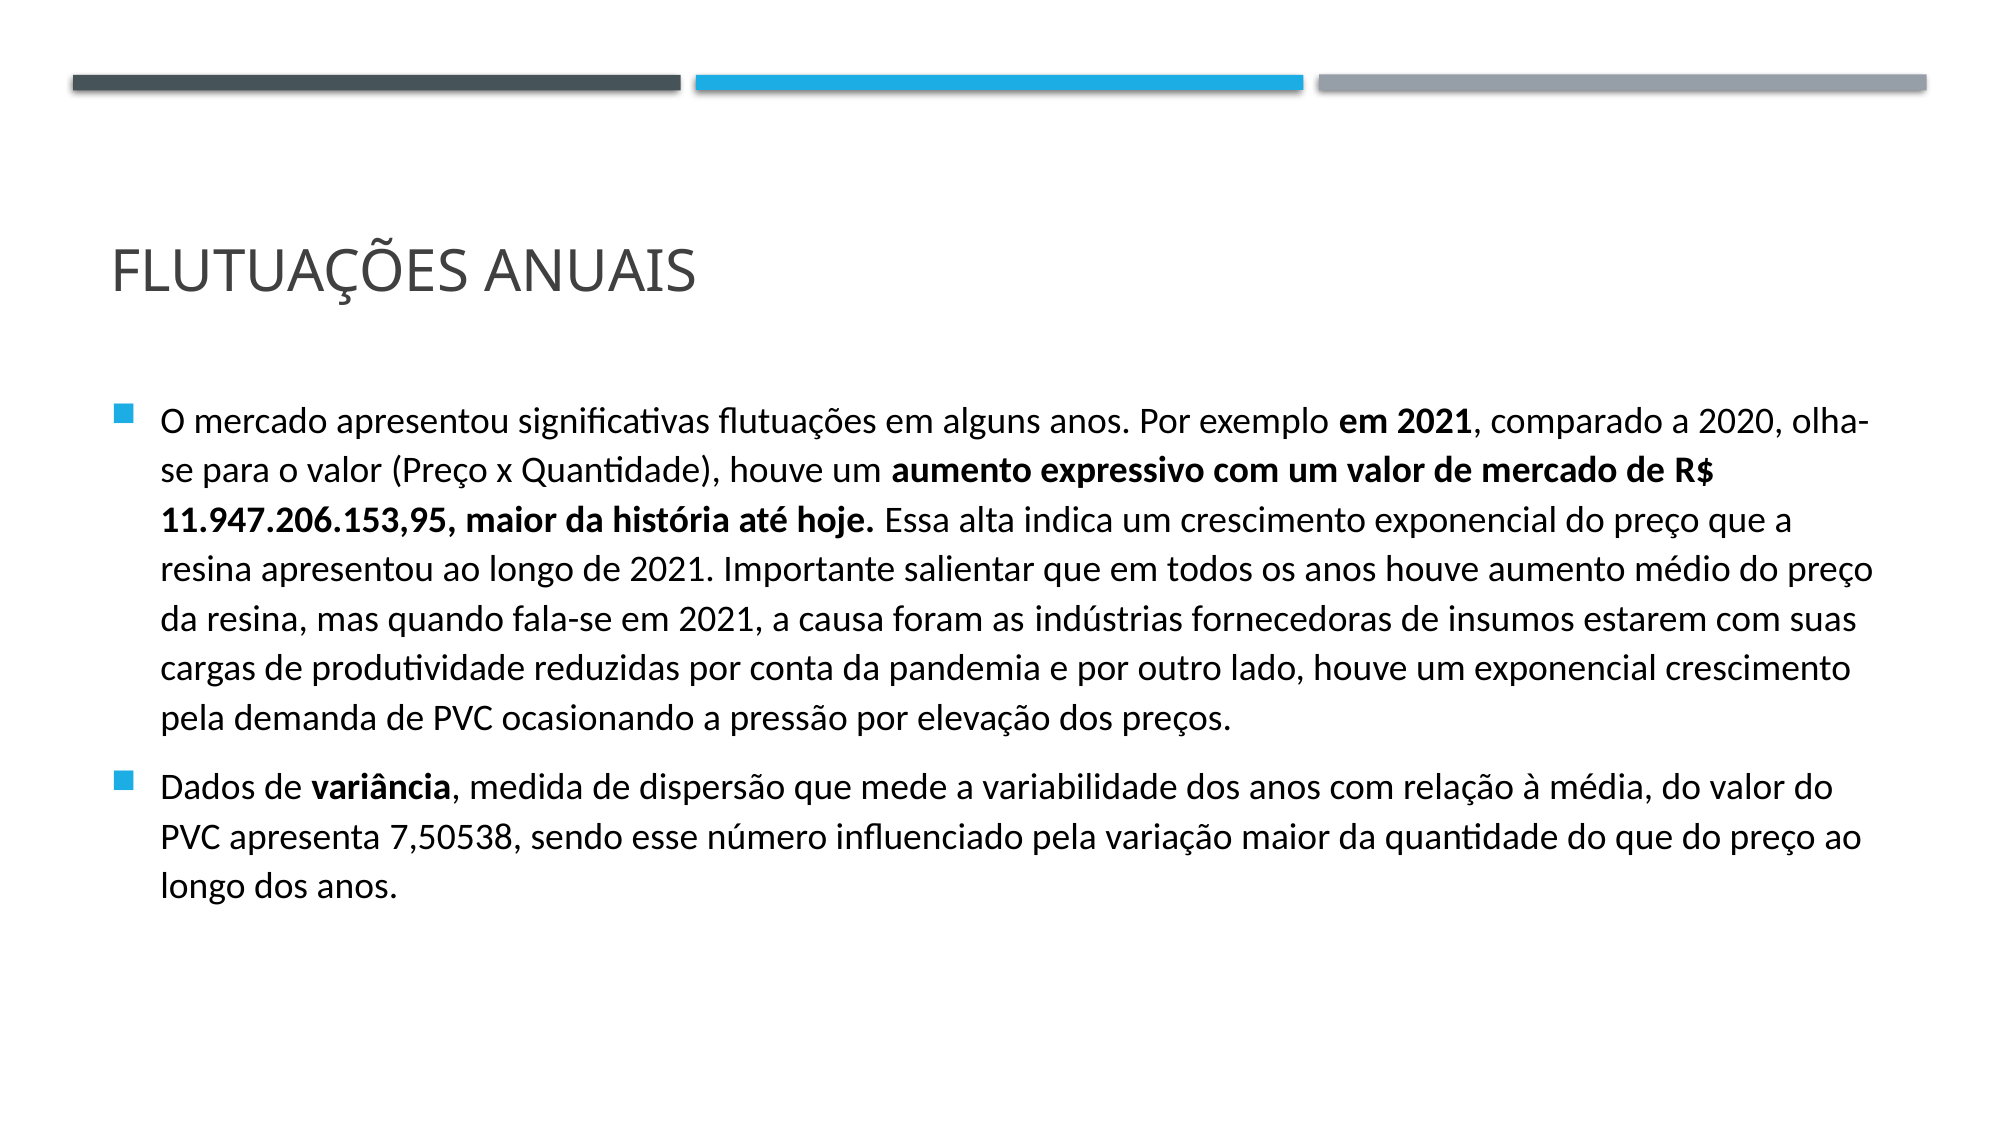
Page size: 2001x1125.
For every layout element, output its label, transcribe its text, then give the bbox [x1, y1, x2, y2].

title FLUTUAÇÕES ANUAIS [95, 115, 1905, 311]
list O mercado apresentou significativas flutuações em alguns anos. Por exemplo em 2021, comparado a 2020, olha-se para o valor (Preço x Quantidade), houve um aumento expressivo com um valor de mercado de R$ 11.947.206.153,95, maior da história até hoje. Essa alta indica um crescimento exponencial do preço que a resina apresentou ao longo de 2021. Importante salientar que em todos os anos houve aumento médio do preço da resina, mas quando fala-se em 2021, a causa foram as indústrias fornecedoras de insumos estarem com suas cargas de produtividade reduzidas por conta da pandemia e por outro lado, houve um exponencial crescimento pela demanda de PVC ocasionando a pressão por elevação dos preços. Dados de variância, medida de dispersão que mede a variabilidade dos anos com relação à média, do valor do PVC apresenta 7,50538, sendo esse número influenciado pela variação maior da quantidade do que do preço ao longo dos anos. [95, 383, 1905, 981]
